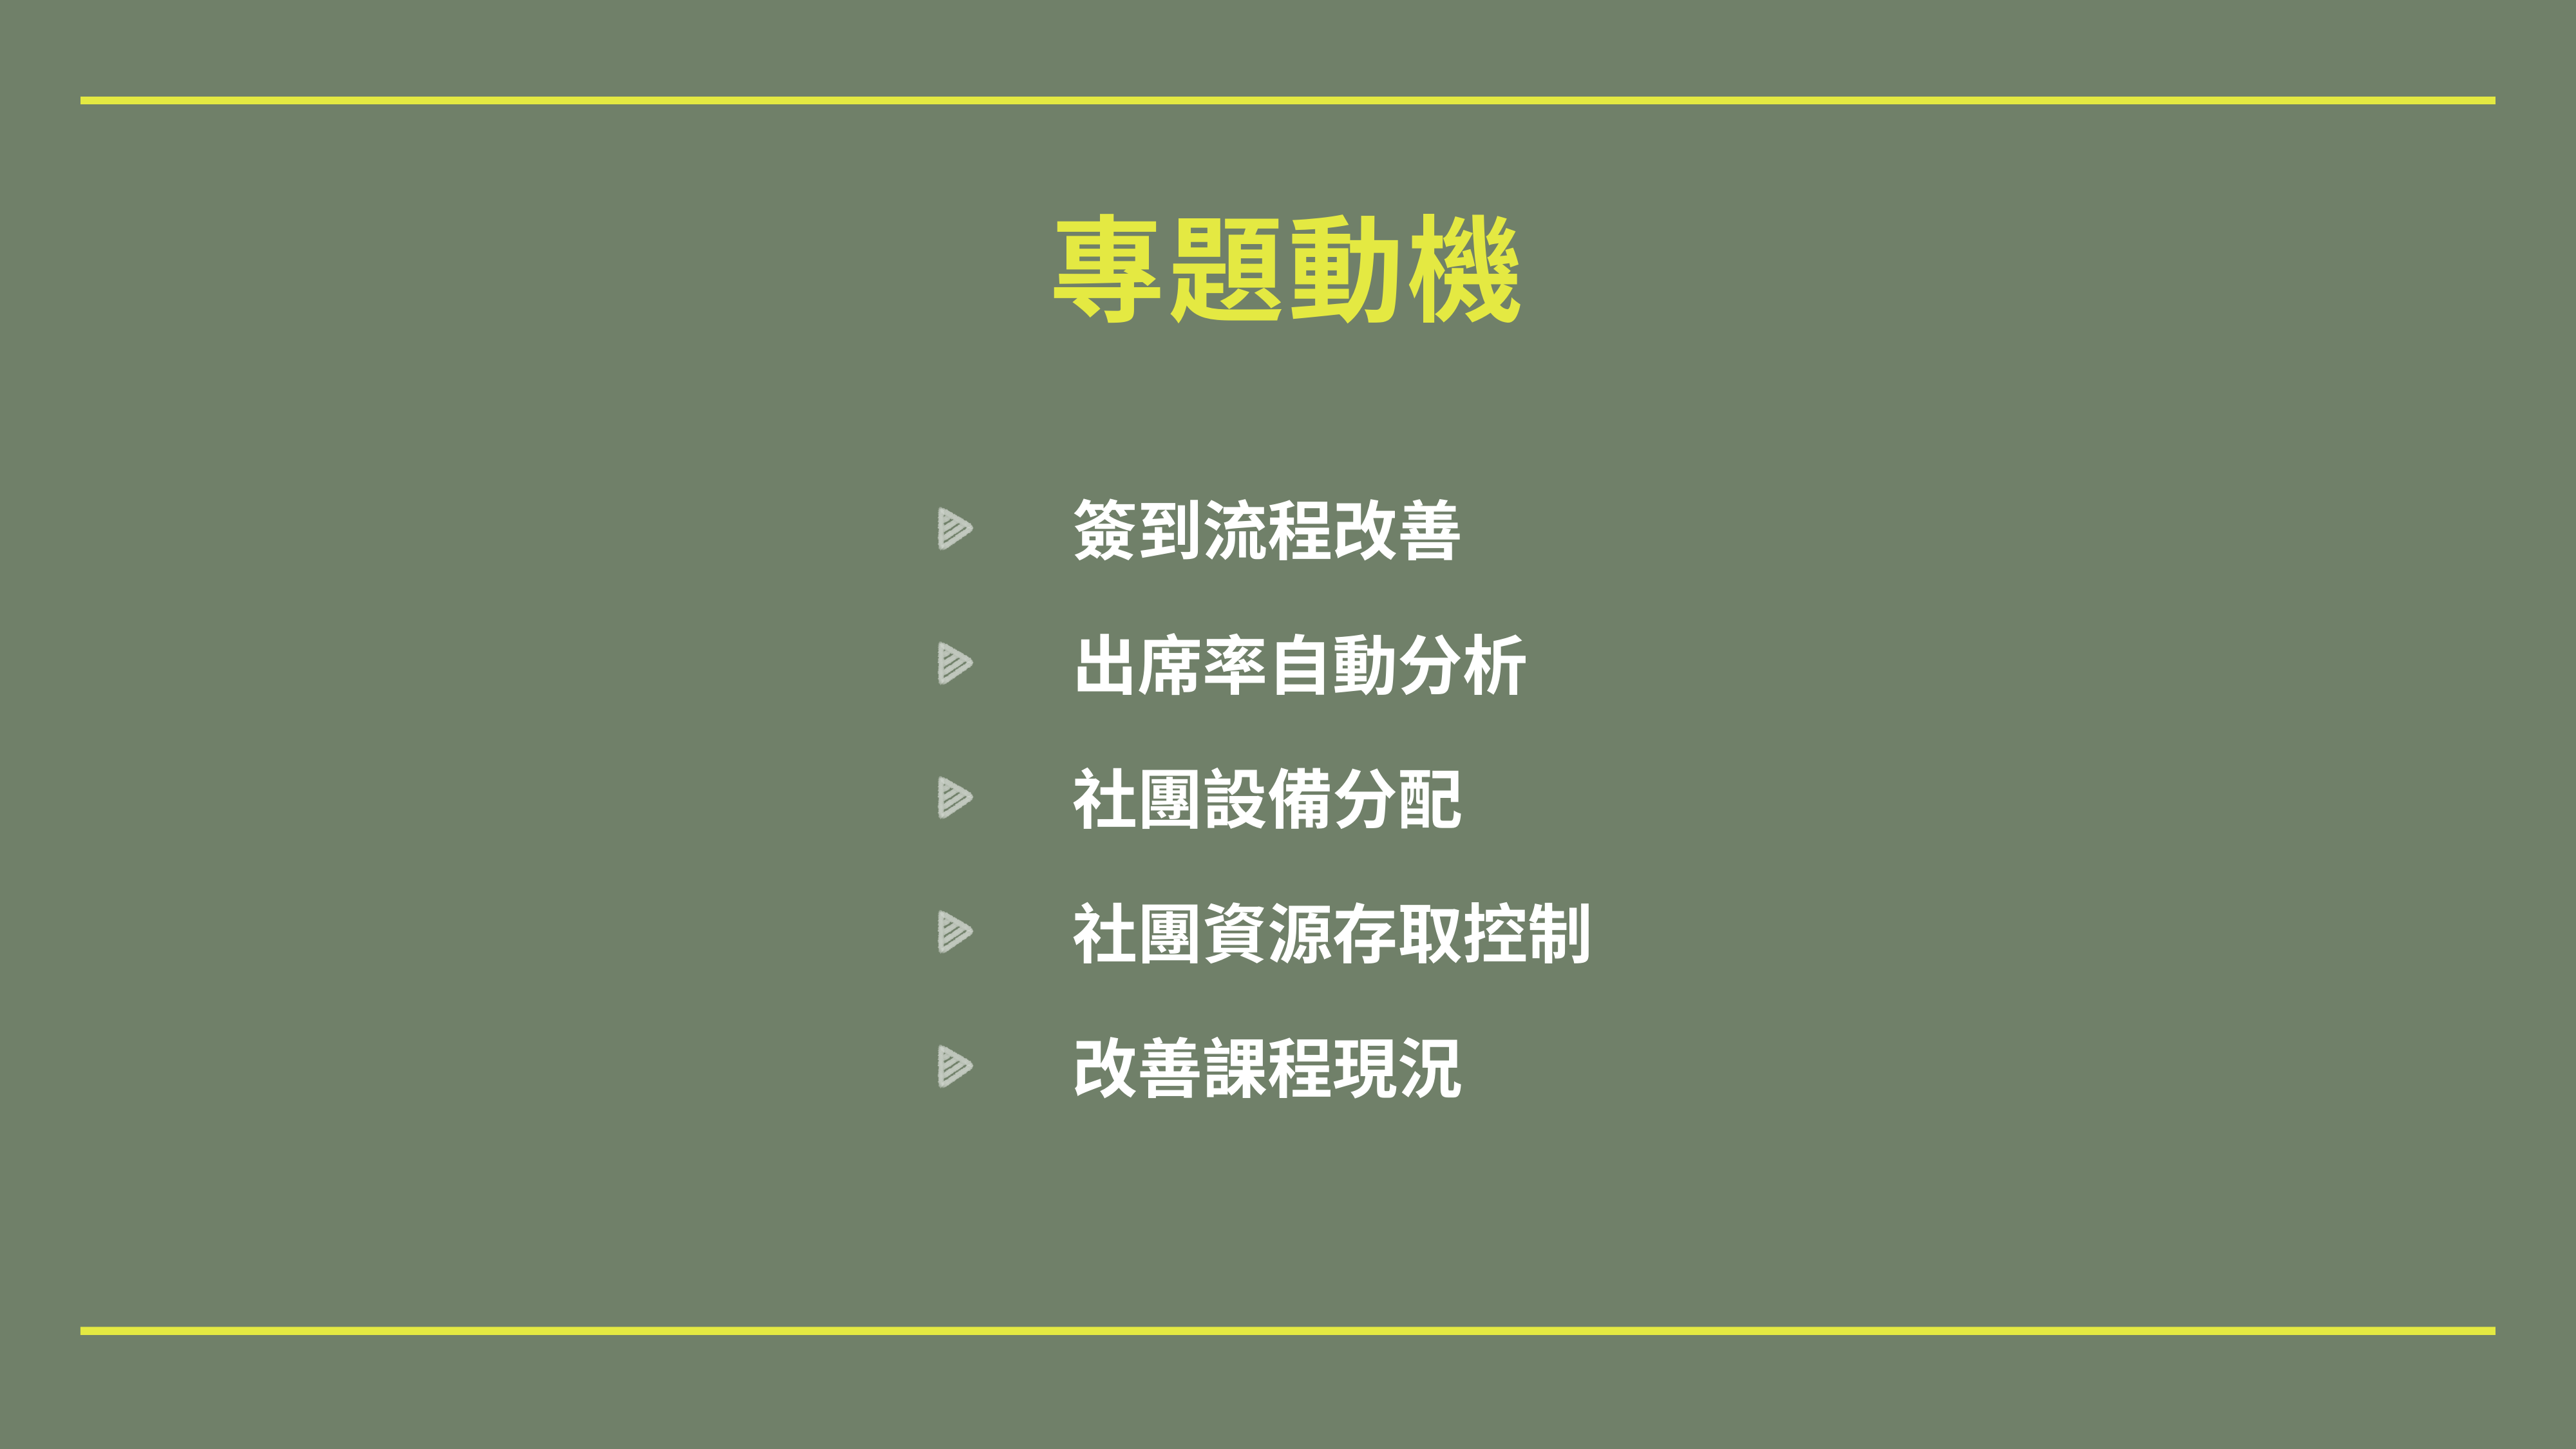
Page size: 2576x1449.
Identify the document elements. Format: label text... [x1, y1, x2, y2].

picture [936, 775, 975, 820]
title 專題動機 [219, 207, 2354, 383]
picture [936, 640, 975, 687]
picture [936, 506, 975, 552]
picture [936, 909, 975, 955]
list 簽到流程改善 出席率自動分析 社團設備分配 社團資源存取控制 改善課程現況 [931, 484, 1645, 1196]
picture [936, 1043, 975, 1090]
